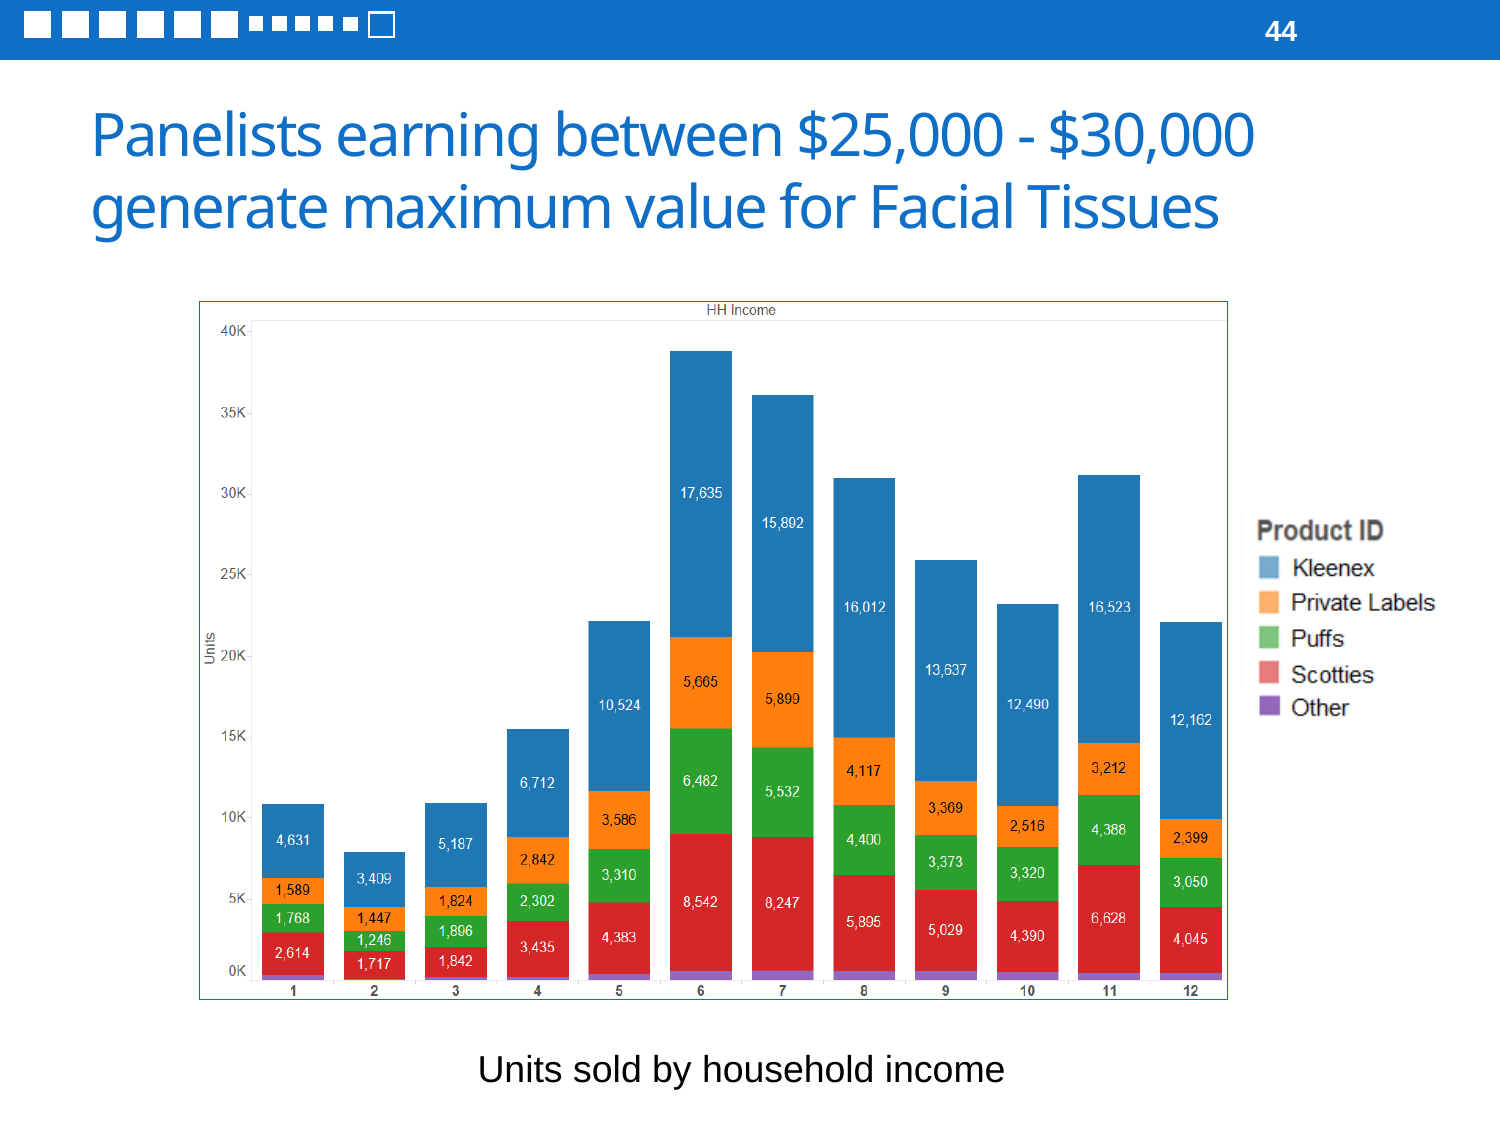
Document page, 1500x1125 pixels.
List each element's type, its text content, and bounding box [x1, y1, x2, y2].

picture [1241, 512, 1450, 735]
title Panelists earning between $25,000 - $30,000 generate maximum value for Facial Tissues [75, 87, 1425, 250]
list Units sold by household income [462, 1037, 1038, 1125]
picture [199, 301, 1228, 1001]
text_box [24, 12, 395, 38]
slide_number 44 [1250, 3, 1425, 57]
